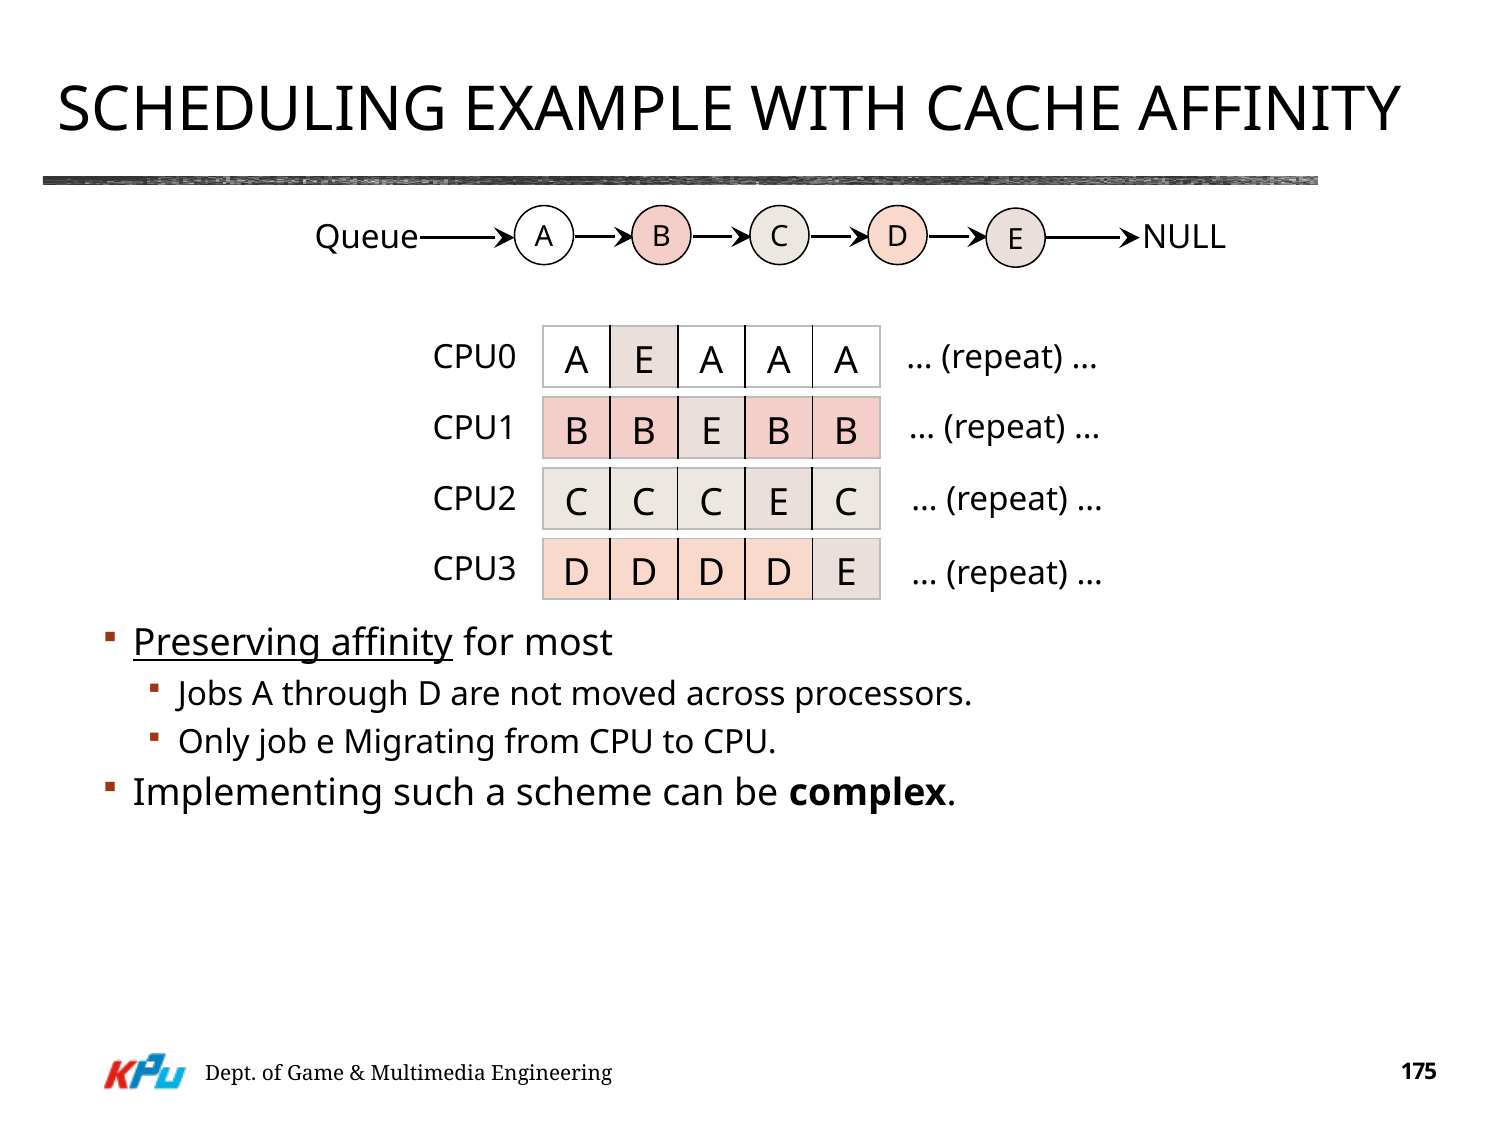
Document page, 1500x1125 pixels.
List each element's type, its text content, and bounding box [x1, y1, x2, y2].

list Preserving affinity for most Jobs A through D are not moved across processors. Only job e Migrating from CPU to CPU. Implementing such a scheme can be complex. [42, 207, 1458, 1013]
table_header D [746, 539, 812, 598]
table_header C [611, 469, 677, 528]
table_header E [611, 327, 677, 386]
table_header E [746, 469, 811, 528]
text_box CPU3 [417, 540, 532, 595]
table_header E [679, 398, 744, 457]
picture [92, 1030, 191, 1120]
text_box CPU0 [417, 328, 532, 383]
table_header C [813, 469, 879, 528]
table_header C [544, 469, 609, 528]
table_header C [678, 469, 744, 528]
table_header D [611, 539, 677, 598]
table_header B [746, 398, 812, 457]
table_header A [544, 327, 609, 386]
table_header A [746, 327, 812, 386]
slide_number 175 [1379, 1042, 1459, 1103]
table_header D [544, 539, 609, 598]
table_header D [679, 539, 744, 598]
table_header B [813, 398, 879, 457]
text_box … (repeat) … [896, 543, 1199, 599]
table_header A [813, 327, 879, 386]
text_box CPU2 [417, 469, 532, 525]
table_header B [544, 398, 609, 457]
table_header A [679, 327, 744, 386]
text_box … (repeat) … [896, 469, 1199, 524]
text_box … (repeat) … [891, 327, 1194, 383]
table_header E [813, 539, 879, 598]
text_box … (repeat) … [894, 398, 1197, 453]
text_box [302, 207, 1240, 267]
table_header B [611, 398, 677, 457]
text_box CPU1 [417, 398, 532, 454]
footer Dept. of Game & Multimedia Engineering [190, 1042, 879, 1103]
title Scheduling Example with Cache affinity [42, 39, 1458, 182]
